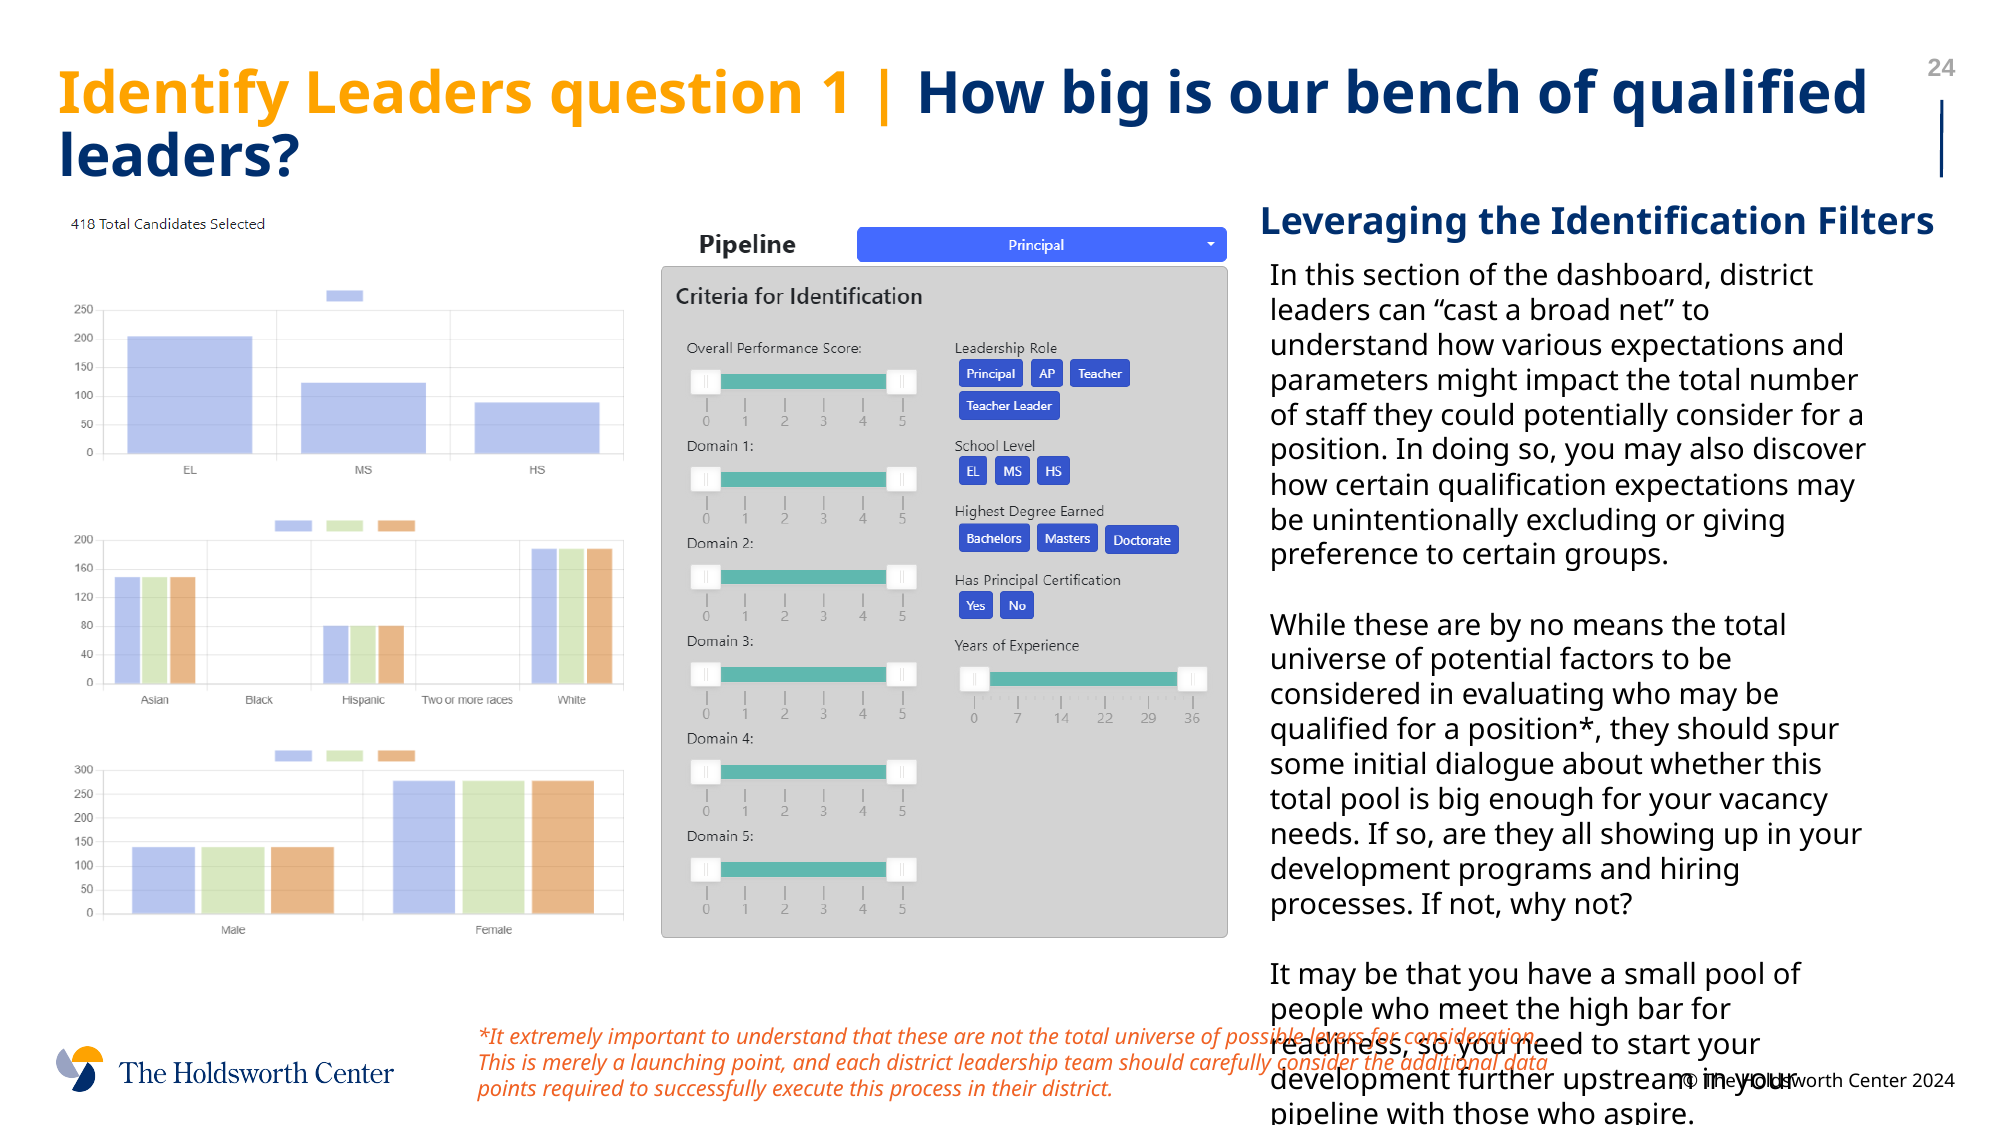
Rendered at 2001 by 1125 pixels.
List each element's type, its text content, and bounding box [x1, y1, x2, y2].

text_box In this section of the dashboard, district leaders can “cast a broad net” to understand how various expectations and parameters might impact the total number of staff they could potentially consider for a position. In doing so, you may also discover how certain qualification expectations may be unintentionally excluding or giving preference to certain groups. While these are by no means the total universe of potential factors to be considered in evaluating who may be qualified for a position*, they should spur some initial dialogue about whether this total pool is big enough for your vacancy needs. If so, are they all showing up in your development programs and hiring processes. If not, why not? It may be that you have a small pool of people who meet the high bar for readiness, so you need to start your development further upstream in your pipeline with those who aspire. [1269, 255, 1877, 1040]
picture [56, 1046, 394, 1092]
text_box *It extremely important to understand that these are not the total universe of possible levers for consideration. This is merely a launching point, and each district leadership team should carefully consider the additional data points required to successfully execute this process in their district. [462, 1014, 1597, 1109]
picture [53, 198, 1255, 956]
text_box Leveraging the Identification Filters [1258, 198, 2000, 242]
title Identify Leaders question 1 | How big is our bench of qualified leaders? [58, 62, 1884, 121]
